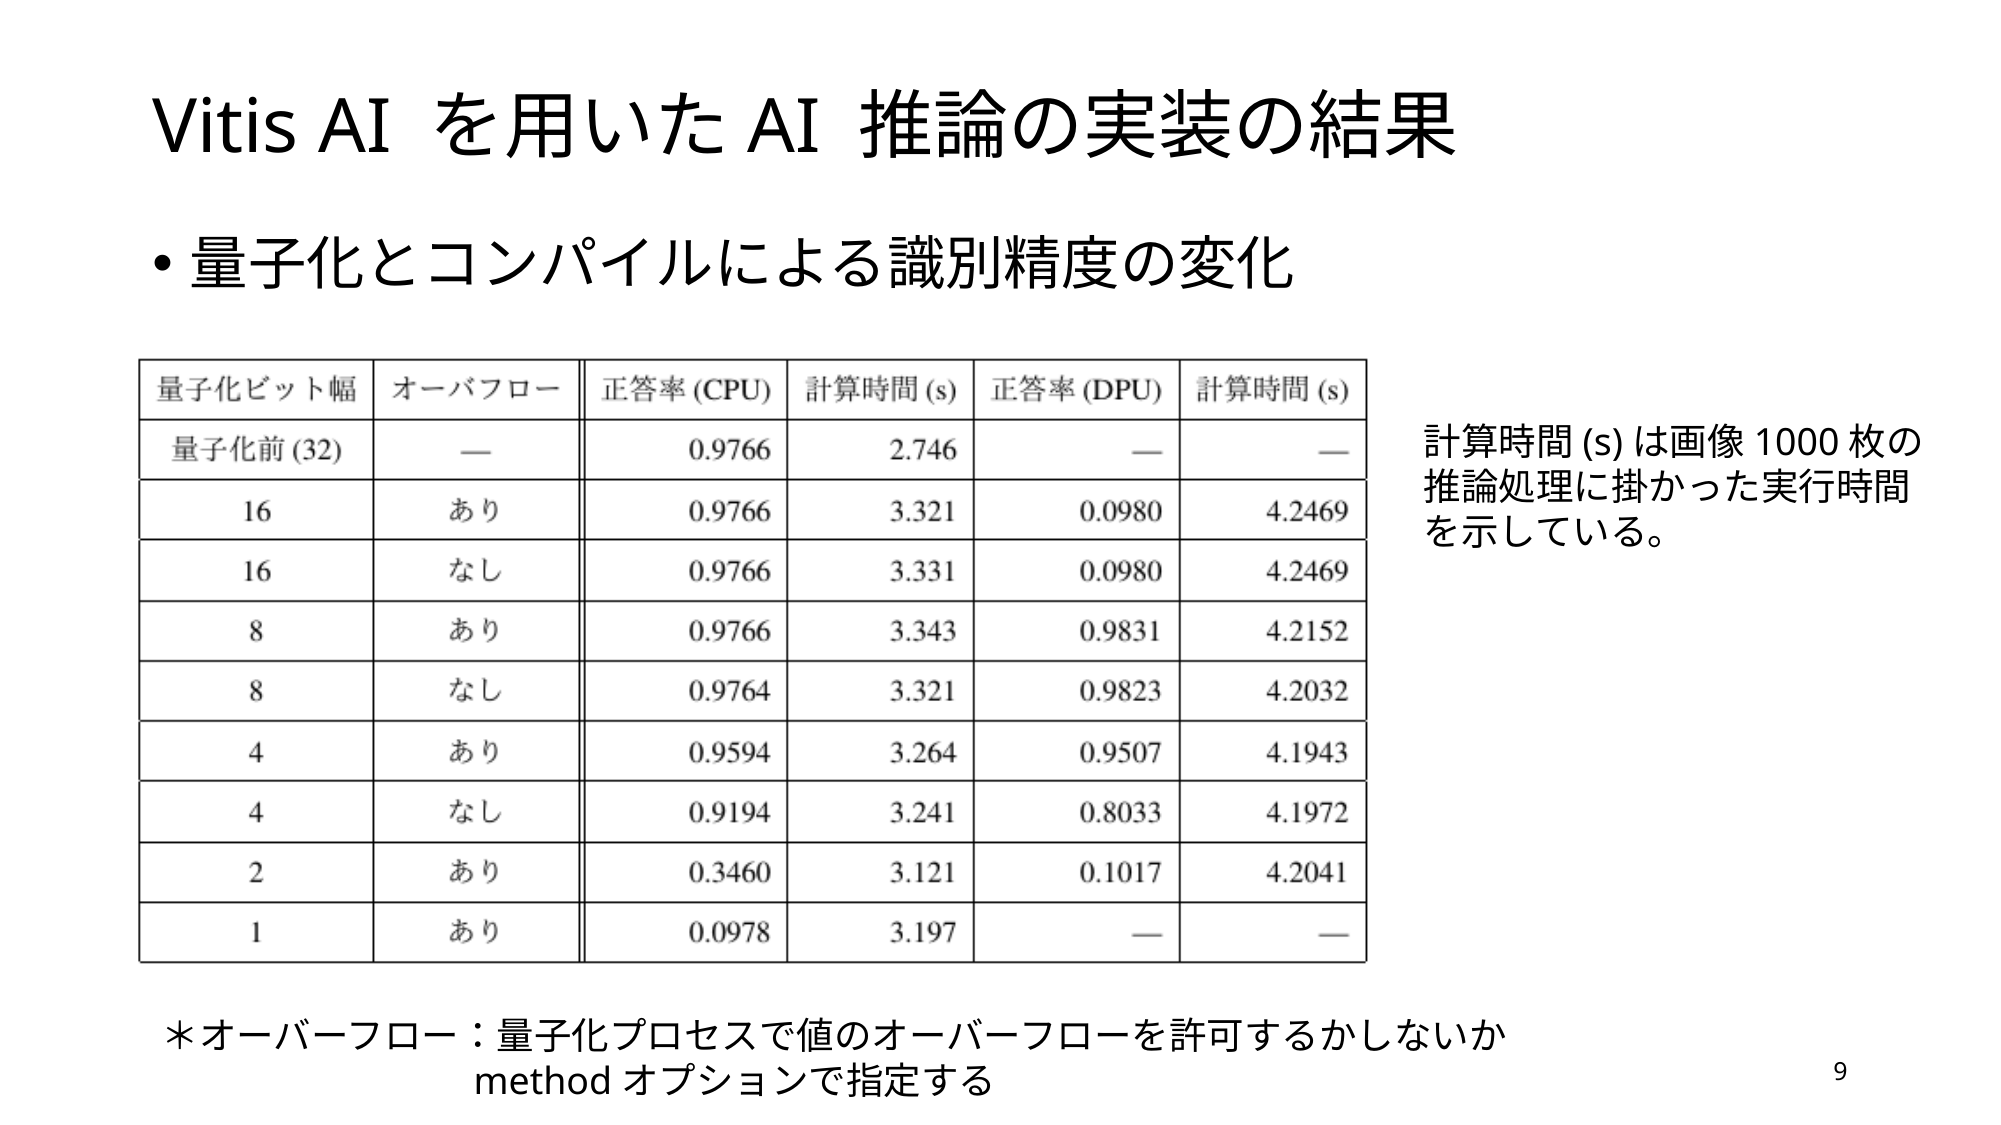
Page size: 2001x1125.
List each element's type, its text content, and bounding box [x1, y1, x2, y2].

list 量子化とコンパイルによる識別精度の変化 [137, 226, 1863, 1076]
text_box 計算時間(s)は画像1000枚の 推論処理に掛かった実行時間 を示している。 [1409, 410, 1939, 561]
text_box ＊オーバーフロー：量子化プロセスで値のオーバーフローを許可するかしないか methodオプションで指定する [146, 1004, 1522, 1110]
slide_number 9 [1522, 1042, 1863, 1103]
title Vitis AI を用いたAI 推論の実装の結果 [137, 59, 1863, 198]
picture [137, 354, 1373, 967]
